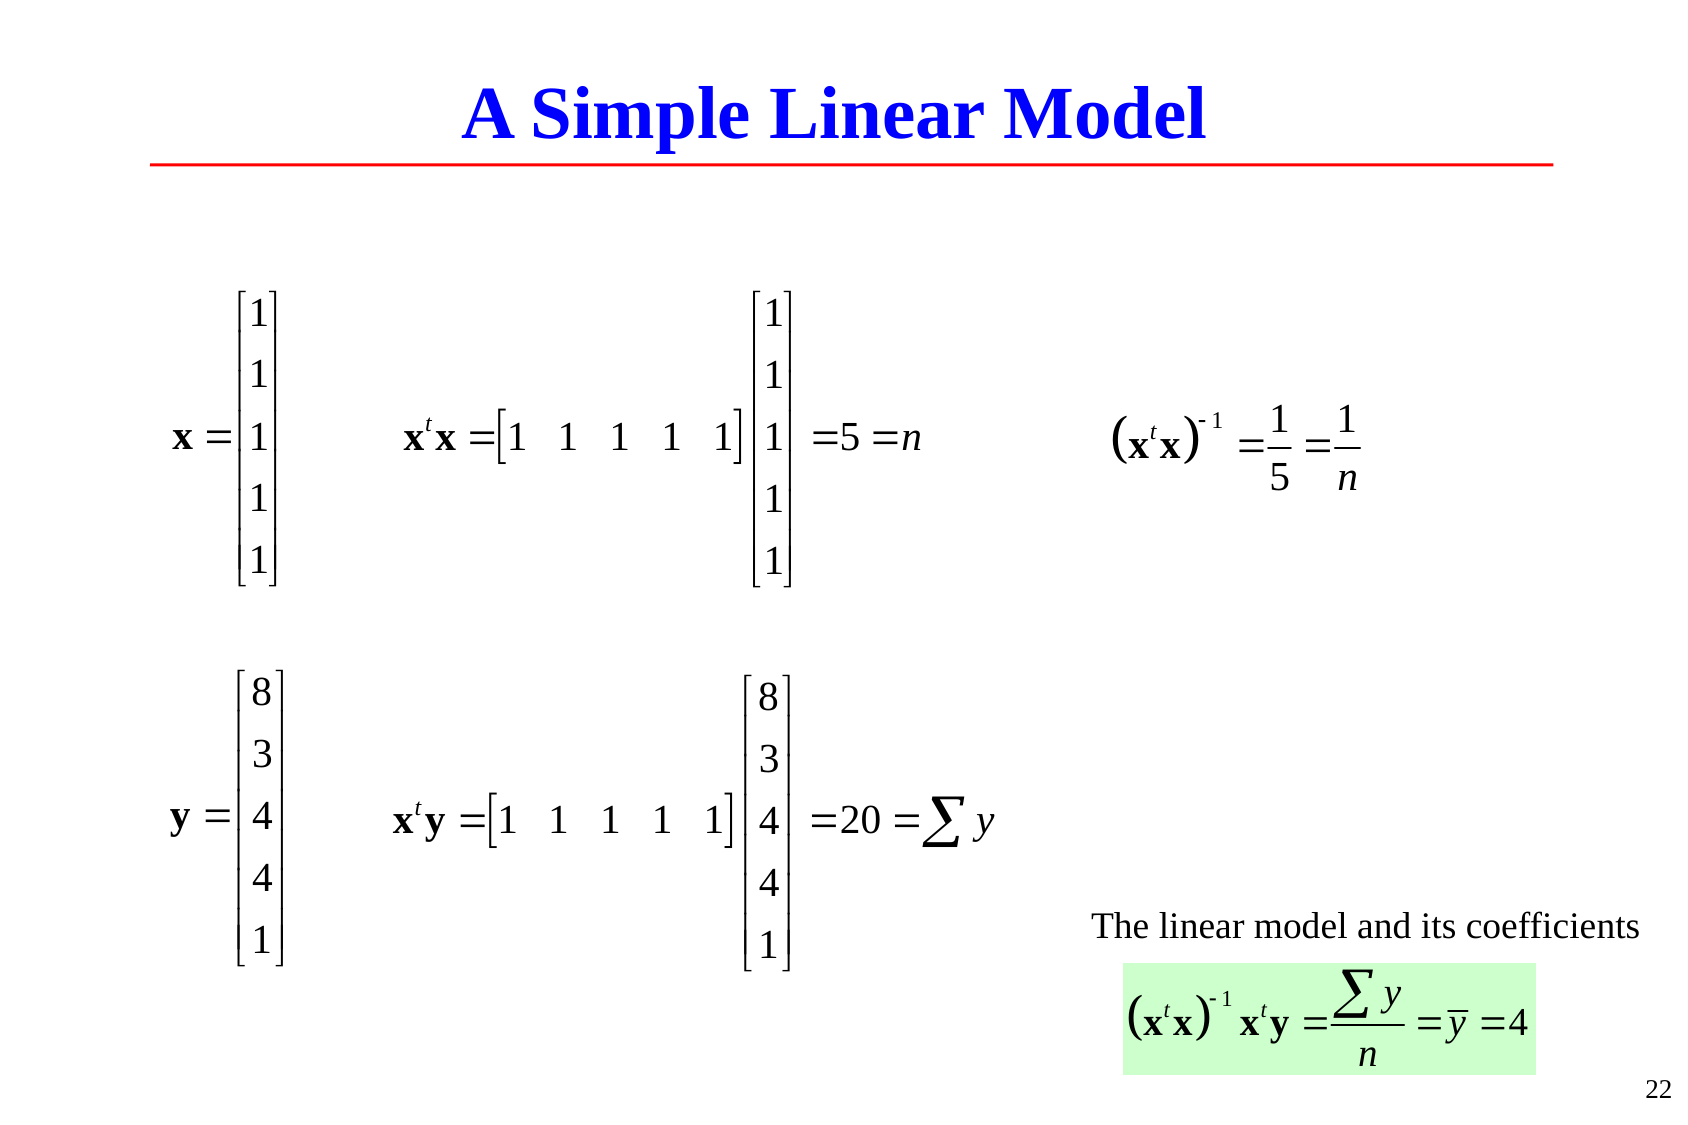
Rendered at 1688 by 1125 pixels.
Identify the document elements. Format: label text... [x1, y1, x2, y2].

text_box The linear model and its coefficients [1076, 893, 1671, 954]
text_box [1122, 962, 1536, 1075]
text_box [386, 668, 1005, 979]
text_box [397, 284, 929, 595]
title A Simple Linear Model [64, 14, 1605, 203]
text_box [163, 663, 299, 974]
slide_number 22 [1335, 1050, 1688, 1125]
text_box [1106, 392, 1369, 500]
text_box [165, 283, 291, 595]
